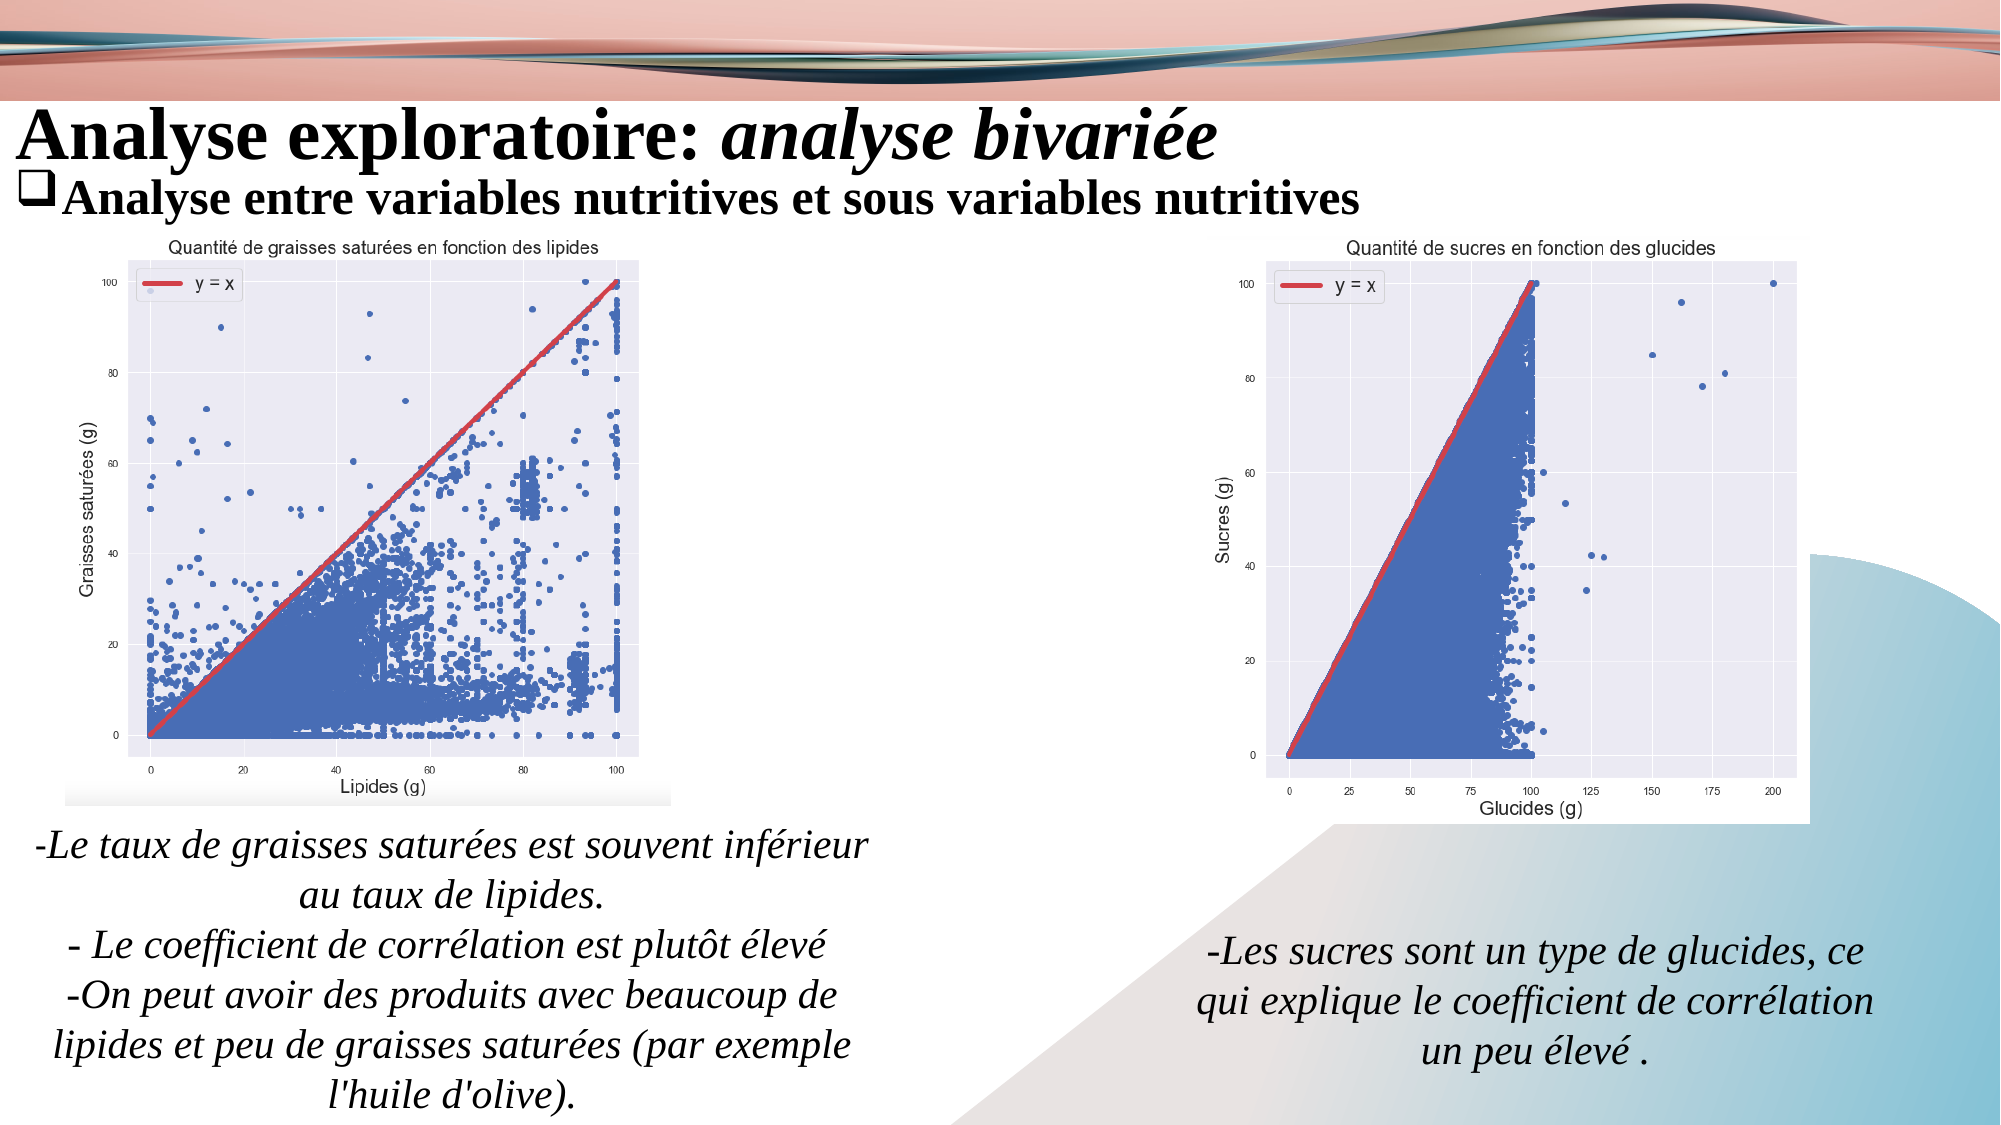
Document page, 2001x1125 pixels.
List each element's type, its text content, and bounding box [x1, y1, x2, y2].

picture [65, 236, 671, 807]
text_box -Les sucres sont un type de glucides, ce qui explique le coefficient de corrélation un peu élevé . [1180, 915, 1892, 1080]
text_box -Le taux de graisses saturées est souvent inférieur au taux de lipides. - Le coefficient de corrélation est plutôt élevé -On peut avoir des produits avec beaucoup de lipides et peu de graisses saturées (par exemple l'huile d'olive). [0, 809, 905, 1125]
text_box Analyse exploratoire: analyse bivariée [0, 101, 1250, 183]
picture [1207, 236, 1810, 825]
picture [0, 0, 2000, 101]
text_box Analyse entre variables nutritives et sous variables nutritives [0, 156, 1545, 232]
